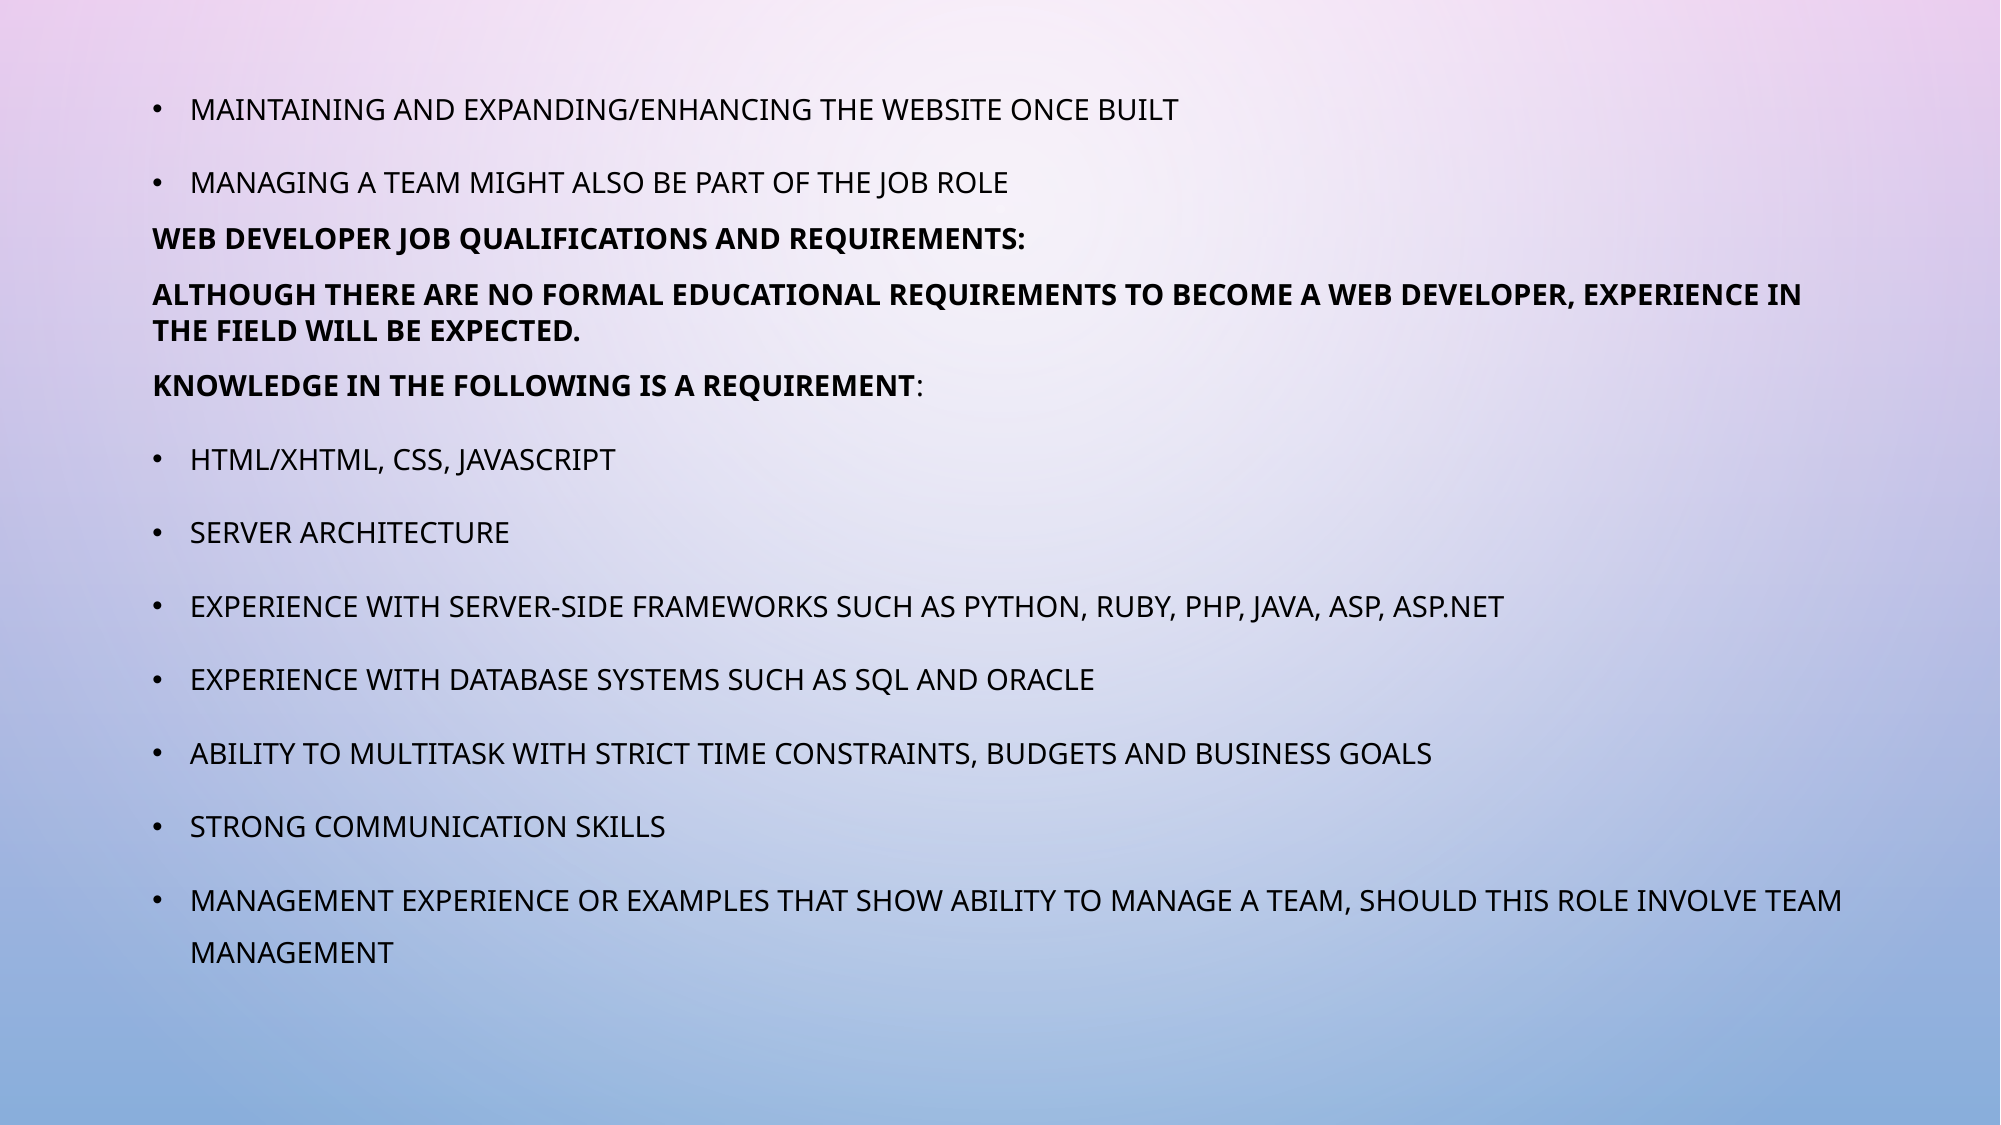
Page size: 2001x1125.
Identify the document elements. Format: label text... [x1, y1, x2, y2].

list Maintaining and expanding/enhancing the website once built Managing a team might also be part of the job role Web Developer job qualifications and requirements: Although there are no formal educational requirements to become a Web Developer, experience in the field will be expected. Knowledge in the following is a requirement: HTML/XHTML, CSS, JavaScript Server architecture Experience with server-side frameworks such as python, ruby, php, Java, ASP, ASP.NET Experience with database systems such as SQL and Oracle Ability to multitask with strict time constraints, budgets and business goals Strong communication skills Management experience or examples that show ability to manage a team, should this role involve team management [137, 66, 1863, 1014]
